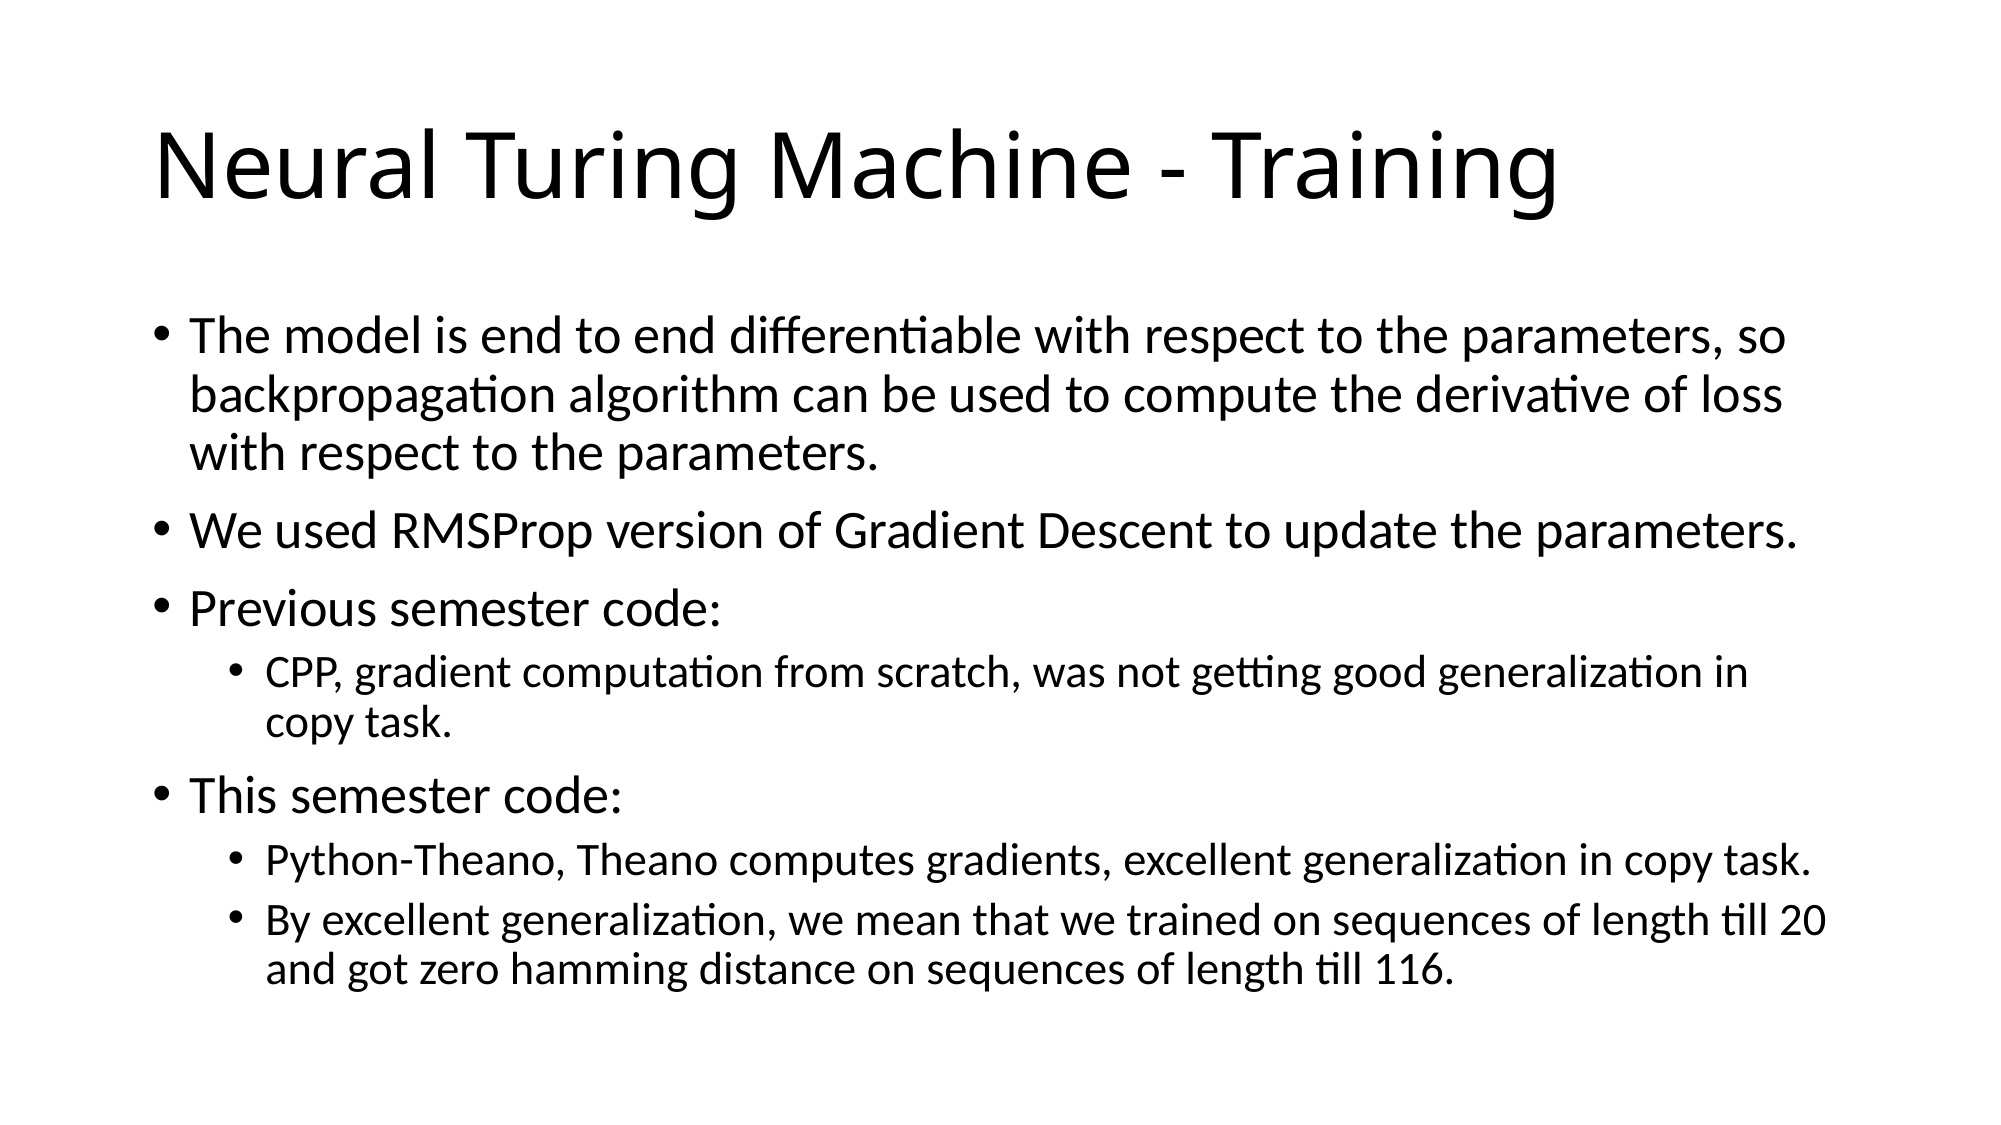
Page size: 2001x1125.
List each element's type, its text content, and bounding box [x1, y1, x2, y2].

title Neural Turing Machine - Training [137, 59, 1863, 278]
list The model is end to end differentiable with respect to the parameters, so backpropagation algorithm can be used to compute the derivative of loss with respect to the parameters. We used RMSProp version of Gradient Descent to update the parameters. Previous semester code: CPP, gradient computation from scratch, was not getting good generalization in copy task. This semester code: Python-Theano, Theano computes gradients, excellent generalization in copy task. By excellent generalization, we mean that we trained on sequences of length till 20 and got zero hamming distance on sequences of length till 116. [137, 299, 1863, 1014]
